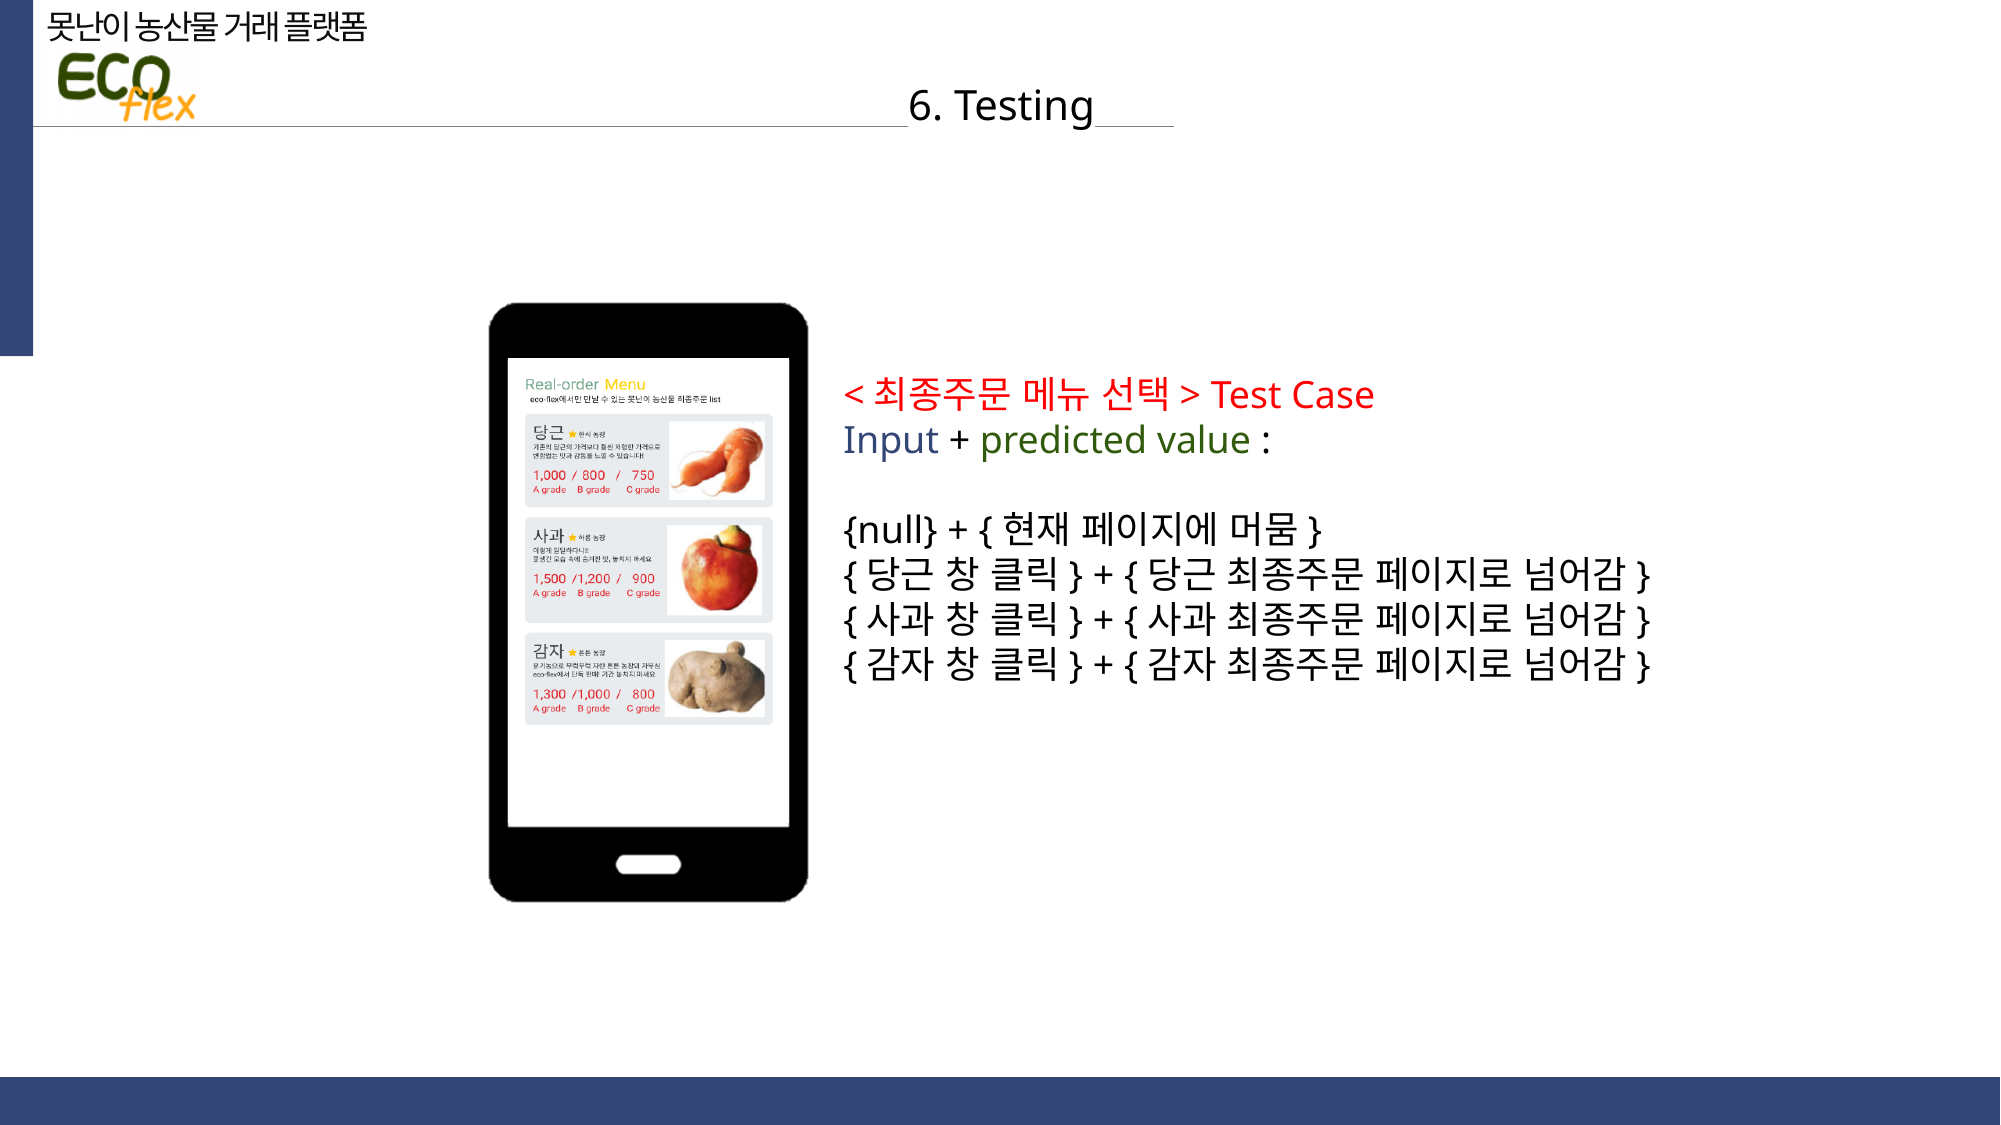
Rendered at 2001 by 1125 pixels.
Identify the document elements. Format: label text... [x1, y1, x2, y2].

picture [41, 37, 205, 126]
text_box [484, 296, 813, 908]
picture [41, 127, 205, 134]
text_box <최종주문 메뉴 선택> Test Case Input + predicted value : {null} + {현재 페이지에 머뭄} {당근 창 클릭} + {당근 최종주문 페이지로 넘어감} {사과 창 클릭} + {사과 최종주문 페이지로 넘어감} {감자 창 클릭} + {감자 최종주문 페이지로 넘어감} [828, 363, 1969, 694]
text_box 6. Testing [893, 46, 1399, 136]
text_box 못난이 농산물 거래 플랫폼 [32, 0, 385, 99]
text_box [0, 0, 34, 357]
text_box [0, 1076, 2000, 1125]
